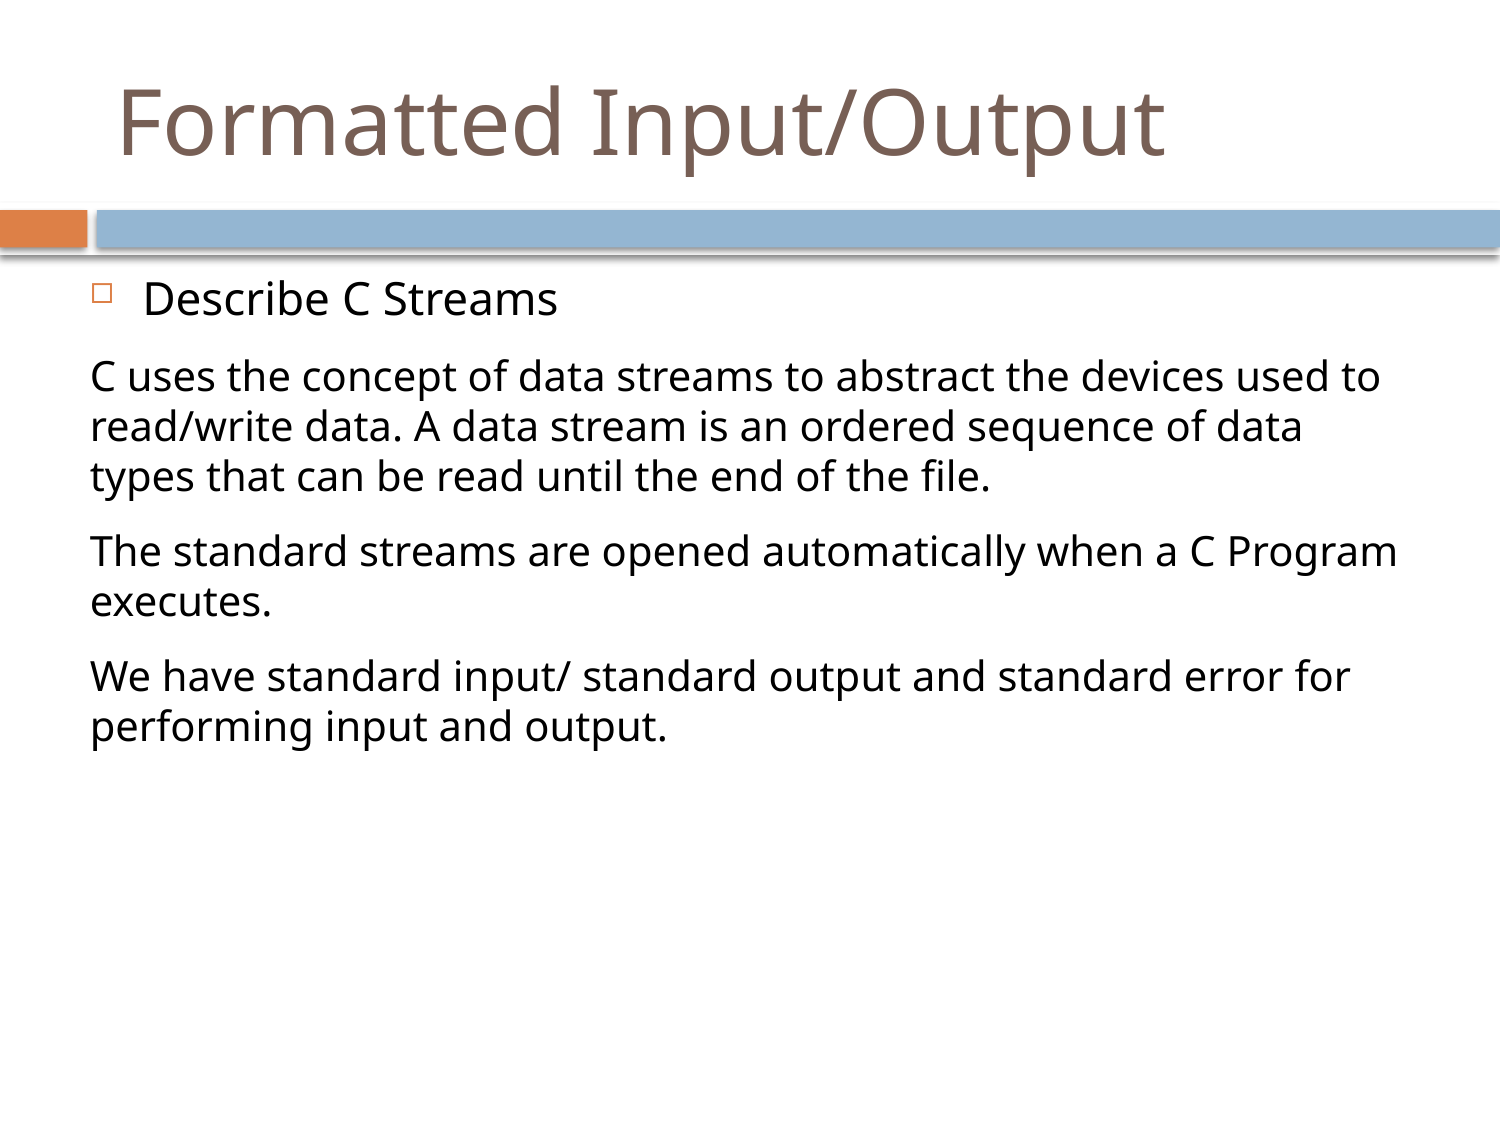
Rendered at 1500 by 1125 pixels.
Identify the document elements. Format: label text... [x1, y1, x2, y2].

title Formatted Input/Output [100, 37, 1438, 200]
list Describe C Streams C uses the concept of data streams to abstract the devices used to read/write data. A data stream is an ordered sequence of data types that can be read until the end of the file. The standard streams are opened automatically when a C Program executes. We have standard input/ standard output and standard error for performing input and output. [75, 262, 1425, 775]
